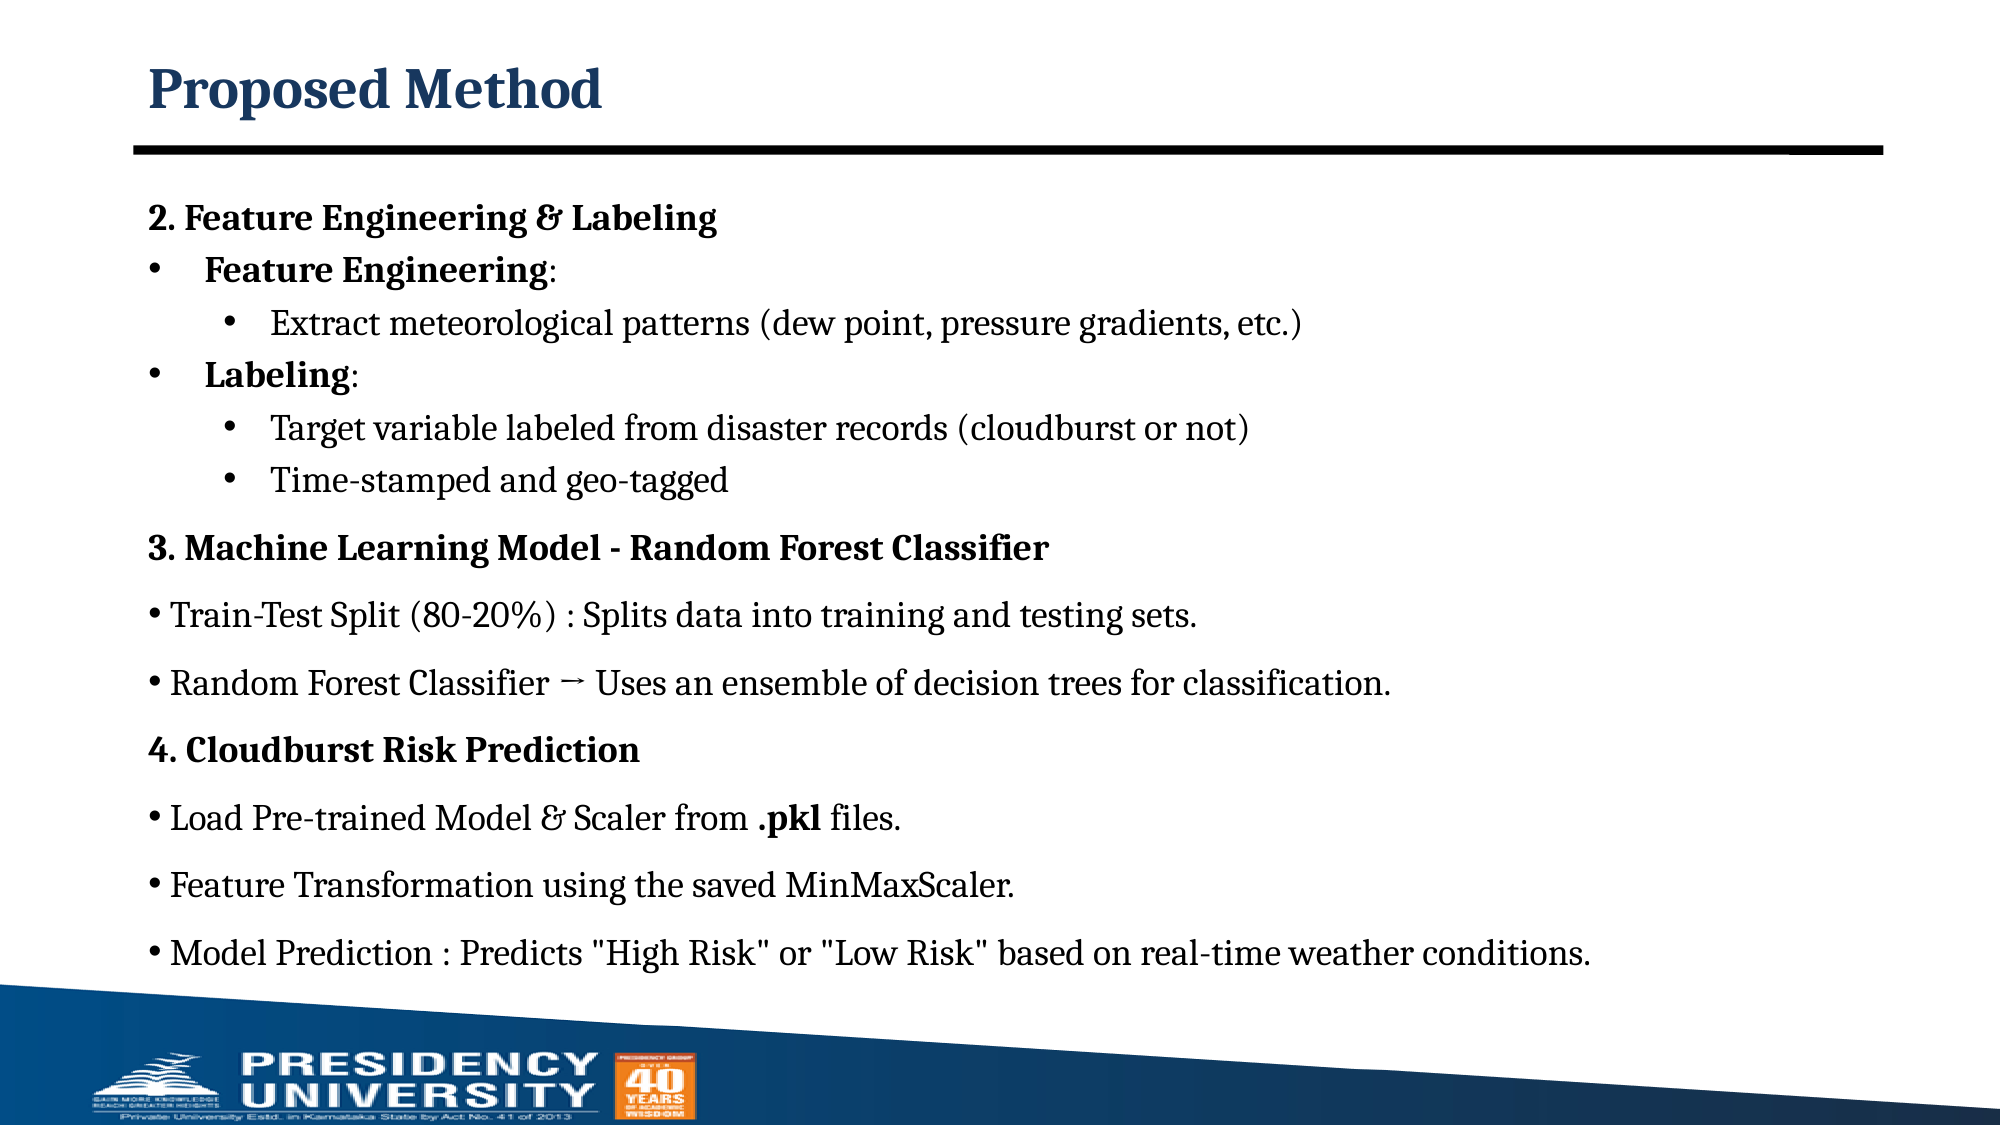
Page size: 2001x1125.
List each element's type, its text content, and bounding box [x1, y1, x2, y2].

list 2. Feature Engineering & Labeling Feature Engineering: Extract meteorological patterns (dew point, pressure gradients, etc.) Labeling: Target variable labeled from disaster records (cloudburst or not) Time-stamped and geo-tagged 3. Machine Learning Model - Random Forest Classifier Train-Test Split (80-20%) : Splits data into training and testing sets. Random Forest Classifier → Uses an ensemble of decision trees for classification. 4. Cloudburst Risk Prediction Load Pre-trained Model & Scaler from .pkl files. Feature Transformation using the saved MinMaxScaler. Model Prediction : Predicts "High Risk" or "Low Risk" based on real-time weather conditions. [133, 185, 1884, 1026]
title Proposed Method [133, 45, 1884, 125]
picture [0, 982, 2000, 1125]
